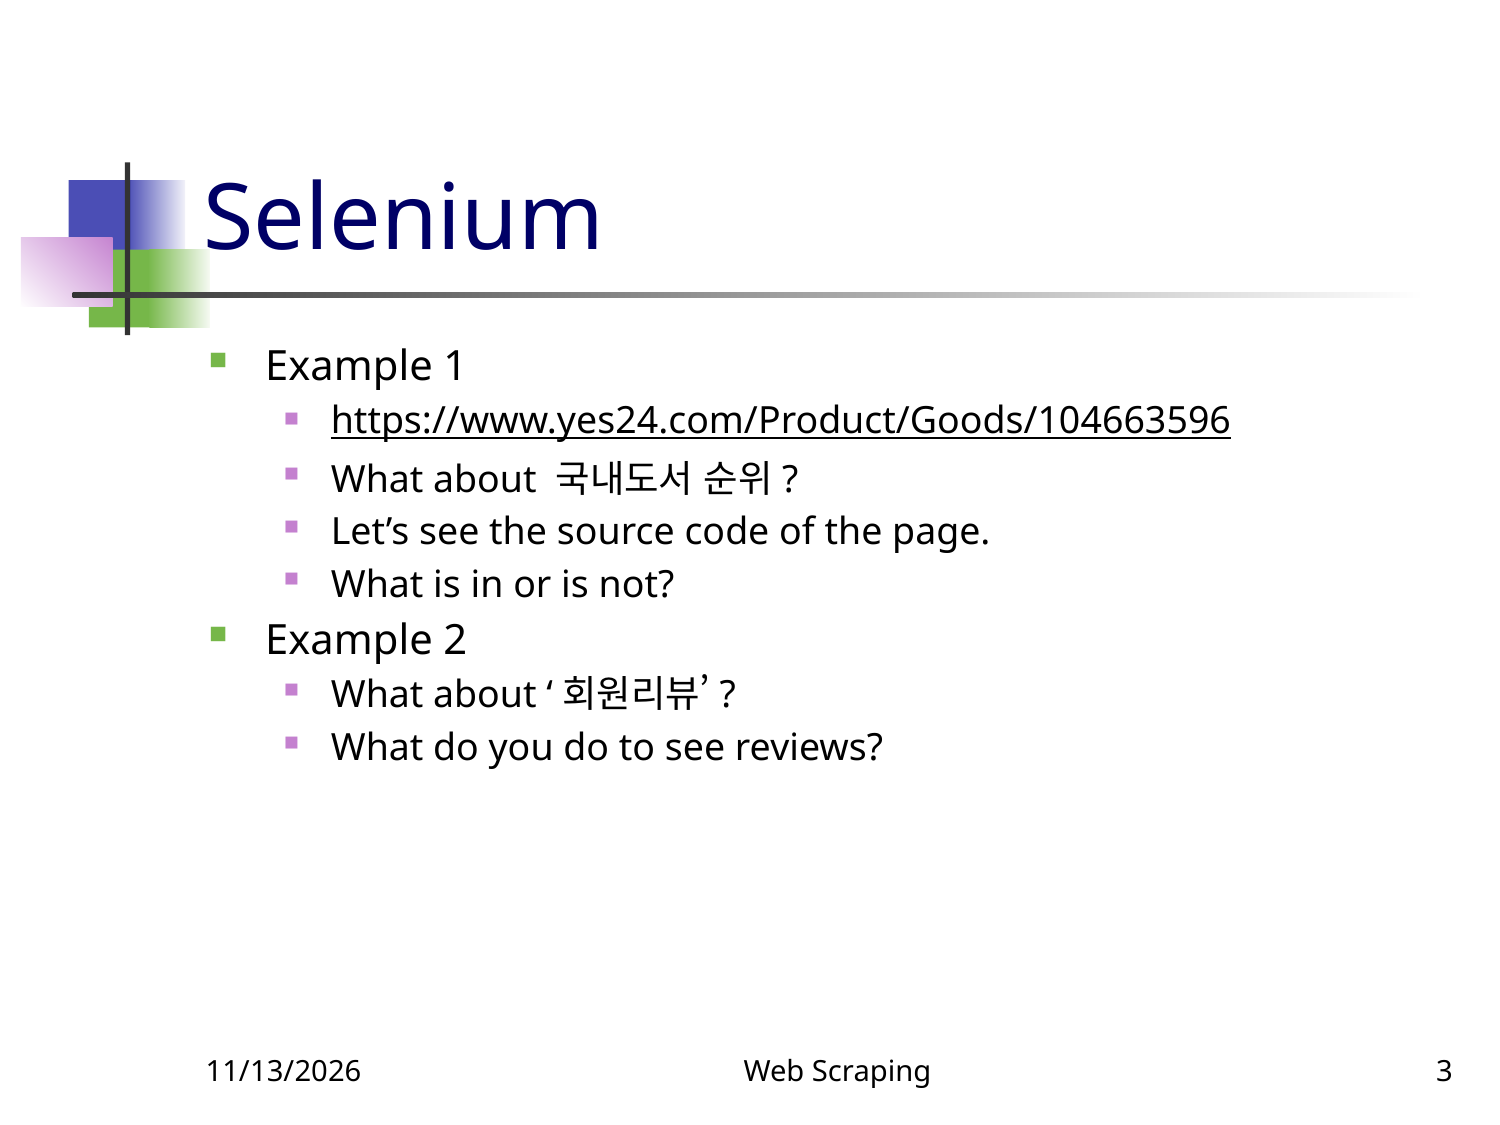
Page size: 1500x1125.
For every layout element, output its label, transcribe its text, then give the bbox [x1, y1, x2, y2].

slide_number 3 [1155, 1024, 1468, 1100]
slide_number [190, 1024, 504, 1100]
list Example 1 https://www.yes24.com/Product/Goods/104663596 What about 국내도서 순위? Let’s see the source code of the page. What is in or is not? Example 2 What about ‘회원리뷰’? What do you do to see reviews? [193, 331, 1469, 1006]
footer Web Scraping [600, 1024, 1075, 1100]
title Selenium [188, 35, 1468, 275]
